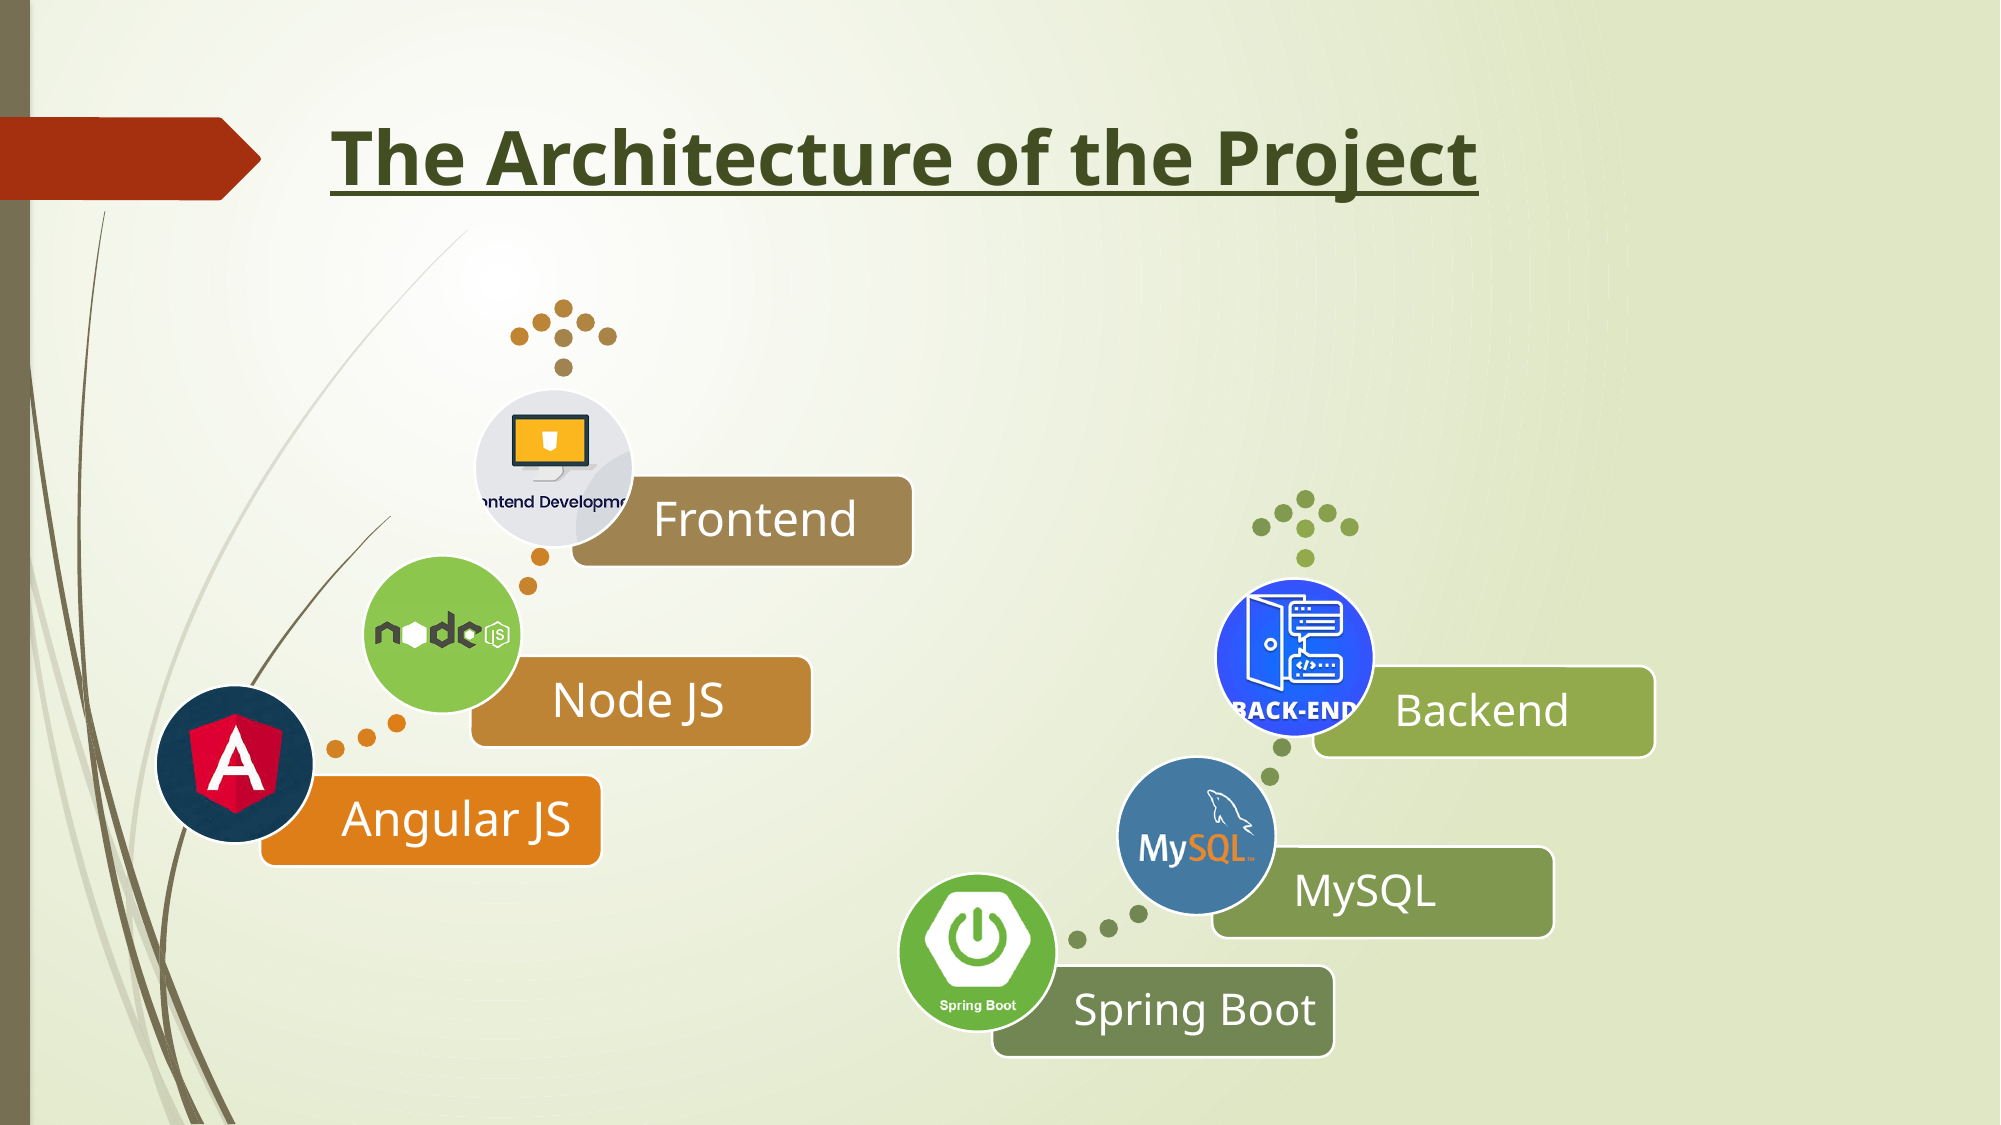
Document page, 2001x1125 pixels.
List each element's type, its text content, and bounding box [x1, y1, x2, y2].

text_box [137, 248, 931, 919]
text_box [879, 280, 1673, 1125]
title The Architecture of the Project [315, 102, 1888, 313]
